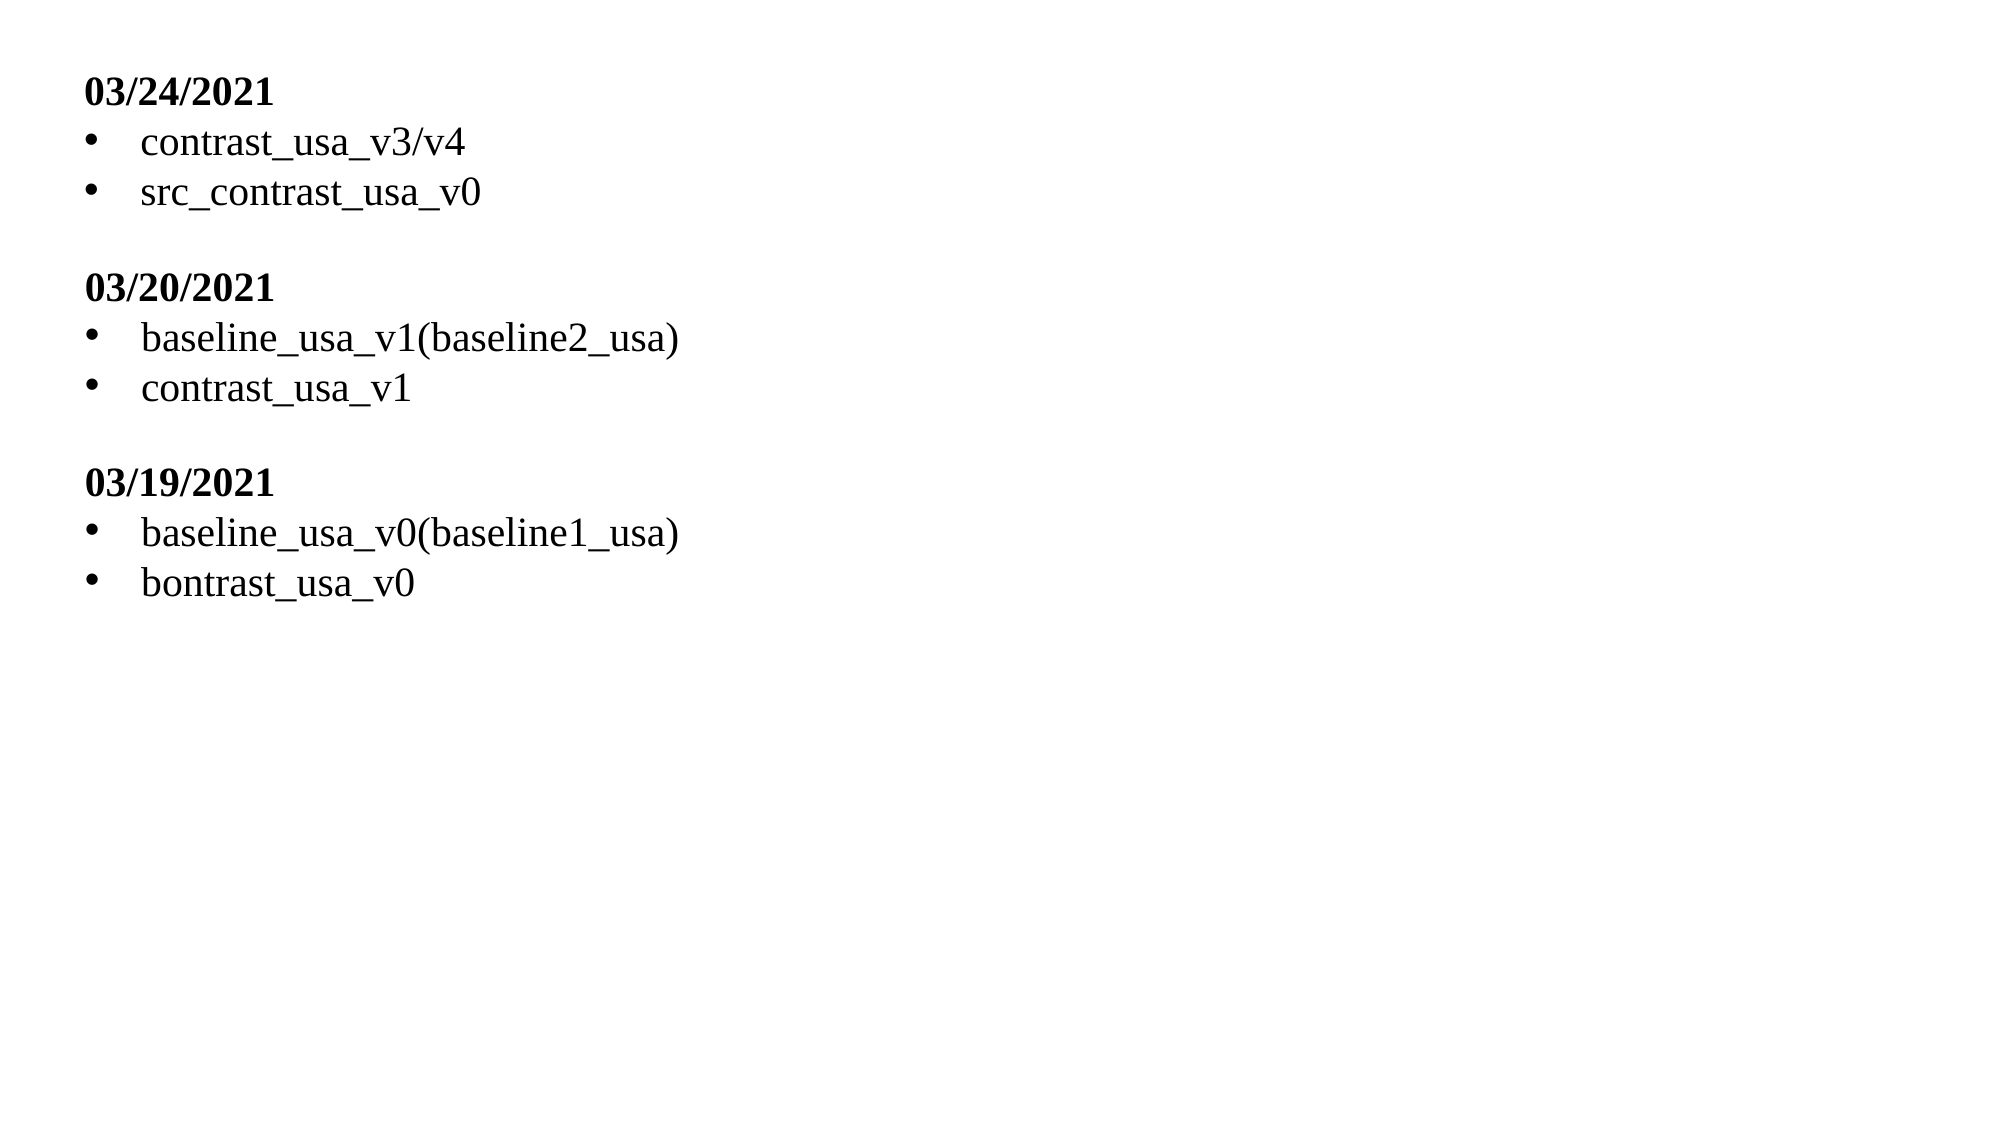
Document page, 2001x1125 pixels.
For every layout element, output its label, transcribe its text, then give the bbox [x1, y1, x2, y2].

text_box 03/24/2021 contrast_usa_v3/v4 src_contrast_usa_v0 [69, 56, 498, 251]
text_box 03/20/2021 baseline_usa_v1(baseline2_usa) contrast_usa_v1 [69, 251, 695, 417]
text_box 03/19/2021 baseline_usa_v0(baseline1_usa) bontrast_usa_v0 [69, 447, 695, 612]
